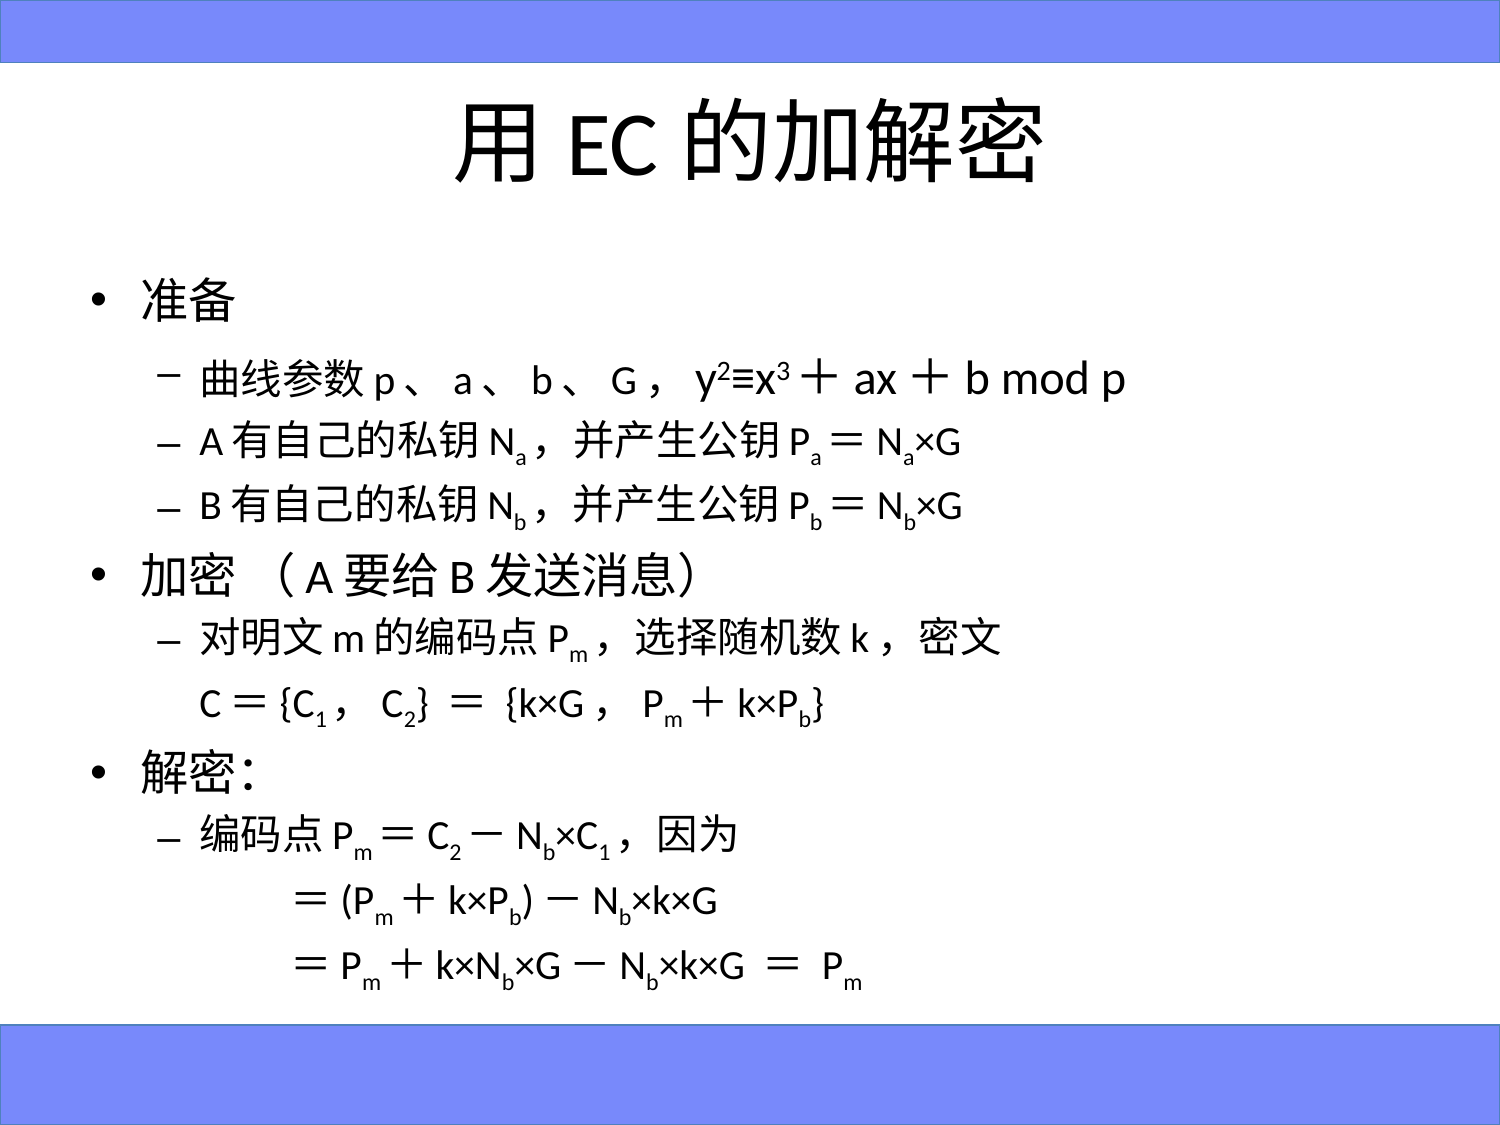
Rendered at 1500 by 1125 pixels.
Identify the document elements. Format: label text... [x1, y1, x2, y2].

list 准备 曲线参数p、a、b、G，y2≡x3＋ax＋b mod p A有自己的私钥Na，并产生公钥Pa＝Na×G B有自己的私钥Nb，并产生公钥Pb＝Nb×G 加密 （A要给B发送消息） 对明文m的编码点Pm，选择随机数k，密文 C＝{C1，C2} ＝ {k×G，Pm＋k×Pb} 解密： 编码点Pm＝C2－Nb×C1，因为 ＝(Pm＋k×Pb)－Nb×k×G ＝Pm＋k×Nb×G－Nb×k×G ＝ Pm [75, 262, 1425, 1005]
title 用EC的加解密 [75, 45, 1425, 233]
